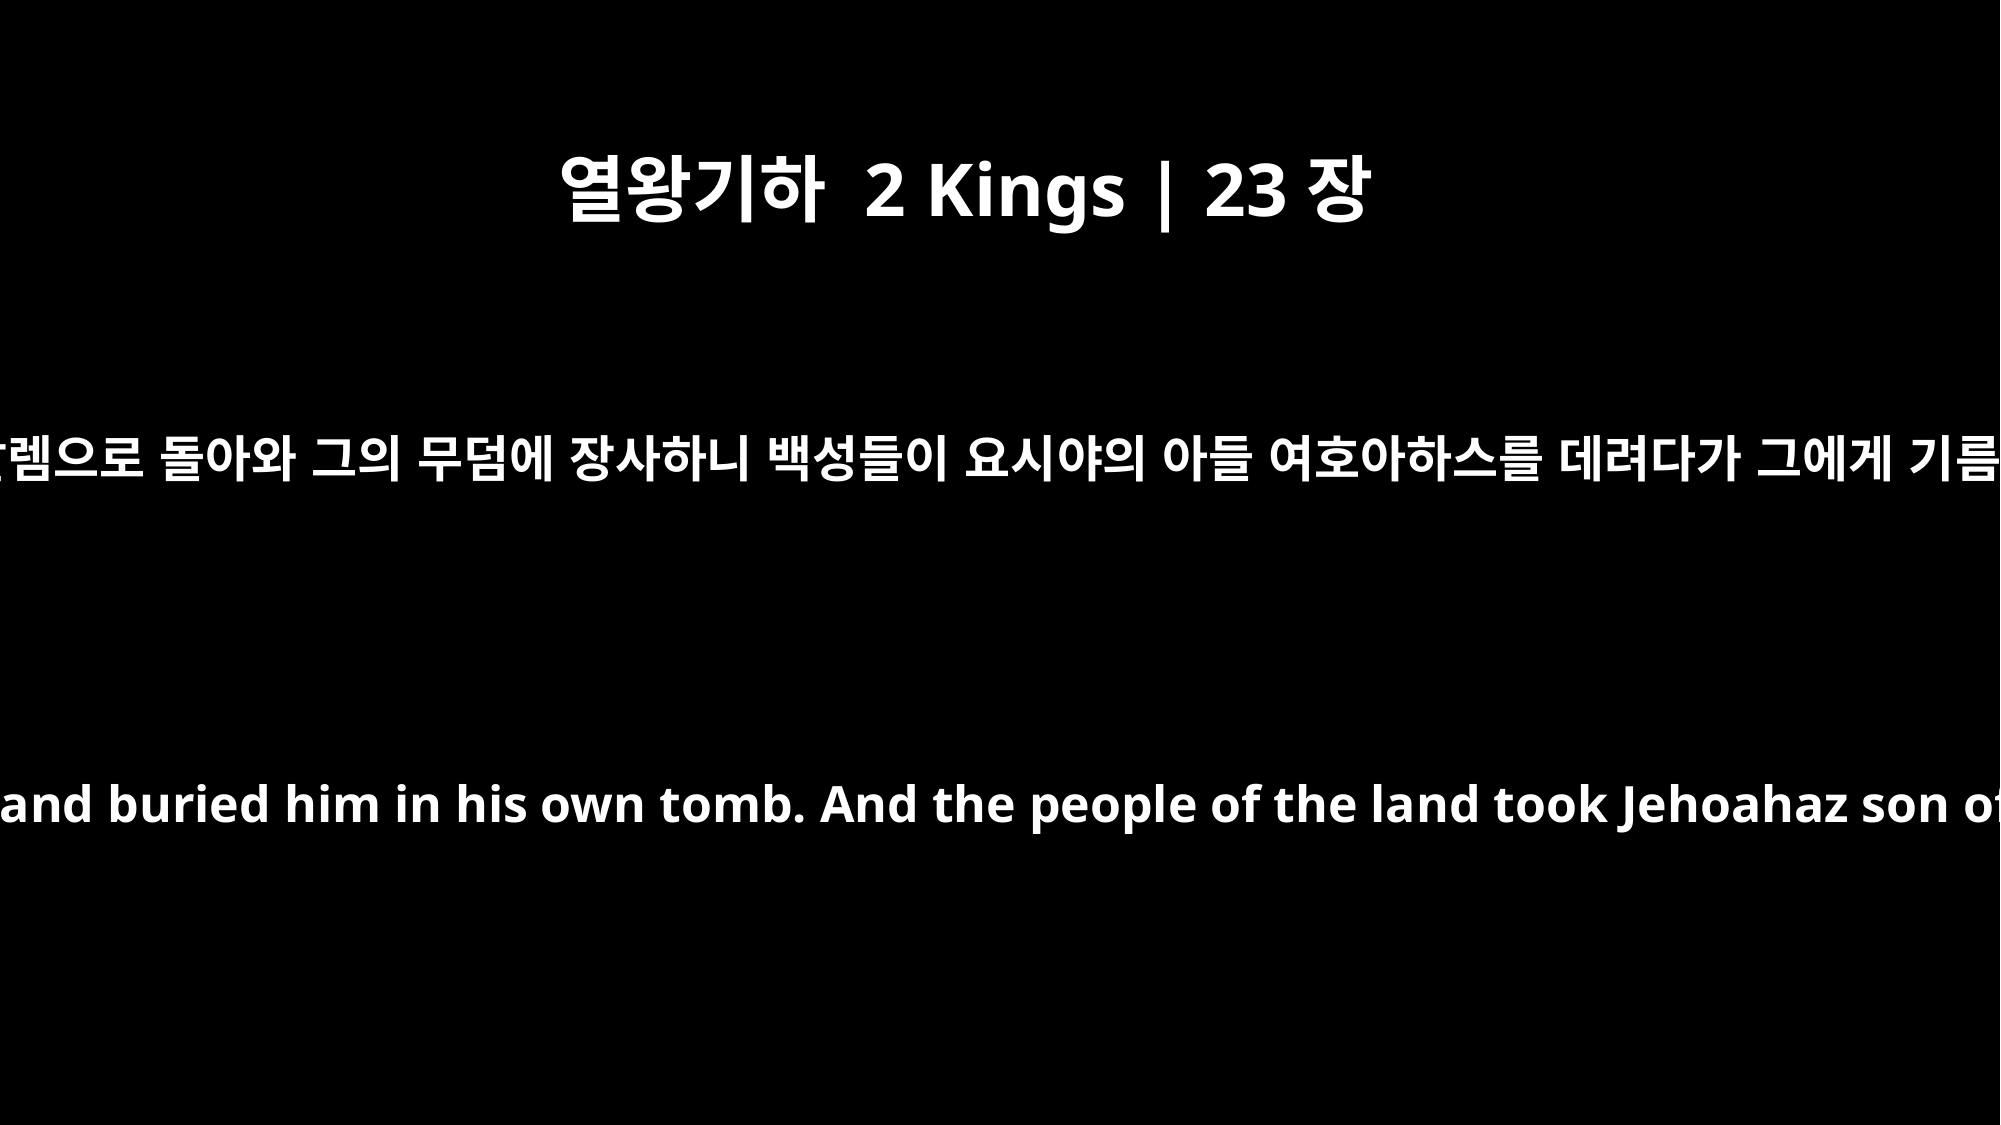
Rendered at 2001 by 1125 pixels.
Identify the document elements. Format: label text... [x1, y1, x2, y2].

text_box Josiah's servants brought his body in a chariot from Megiddo to Jerusalem and buried him in his own tomb. And the people of the land took Jehoahaz son of Josiah and anointed him and made him king in place of his father. [0, 764, 2000, 840]
text_box 30 신복들이 그의 시체를 병거에 싣고 므깃도에서 예루살렘으로 돌아와 그의 무덤에 장사하니 백성들이 요시야의 아들 여호아하스를 데려다가 그에게 기름을 붓고 그의 아버지를 대신하여 왕으로 삼았더라 [0, 359, 2000, 495]
text_box 열왕기하 2 Kings | 23장 [543, 136, 1389, 239]
